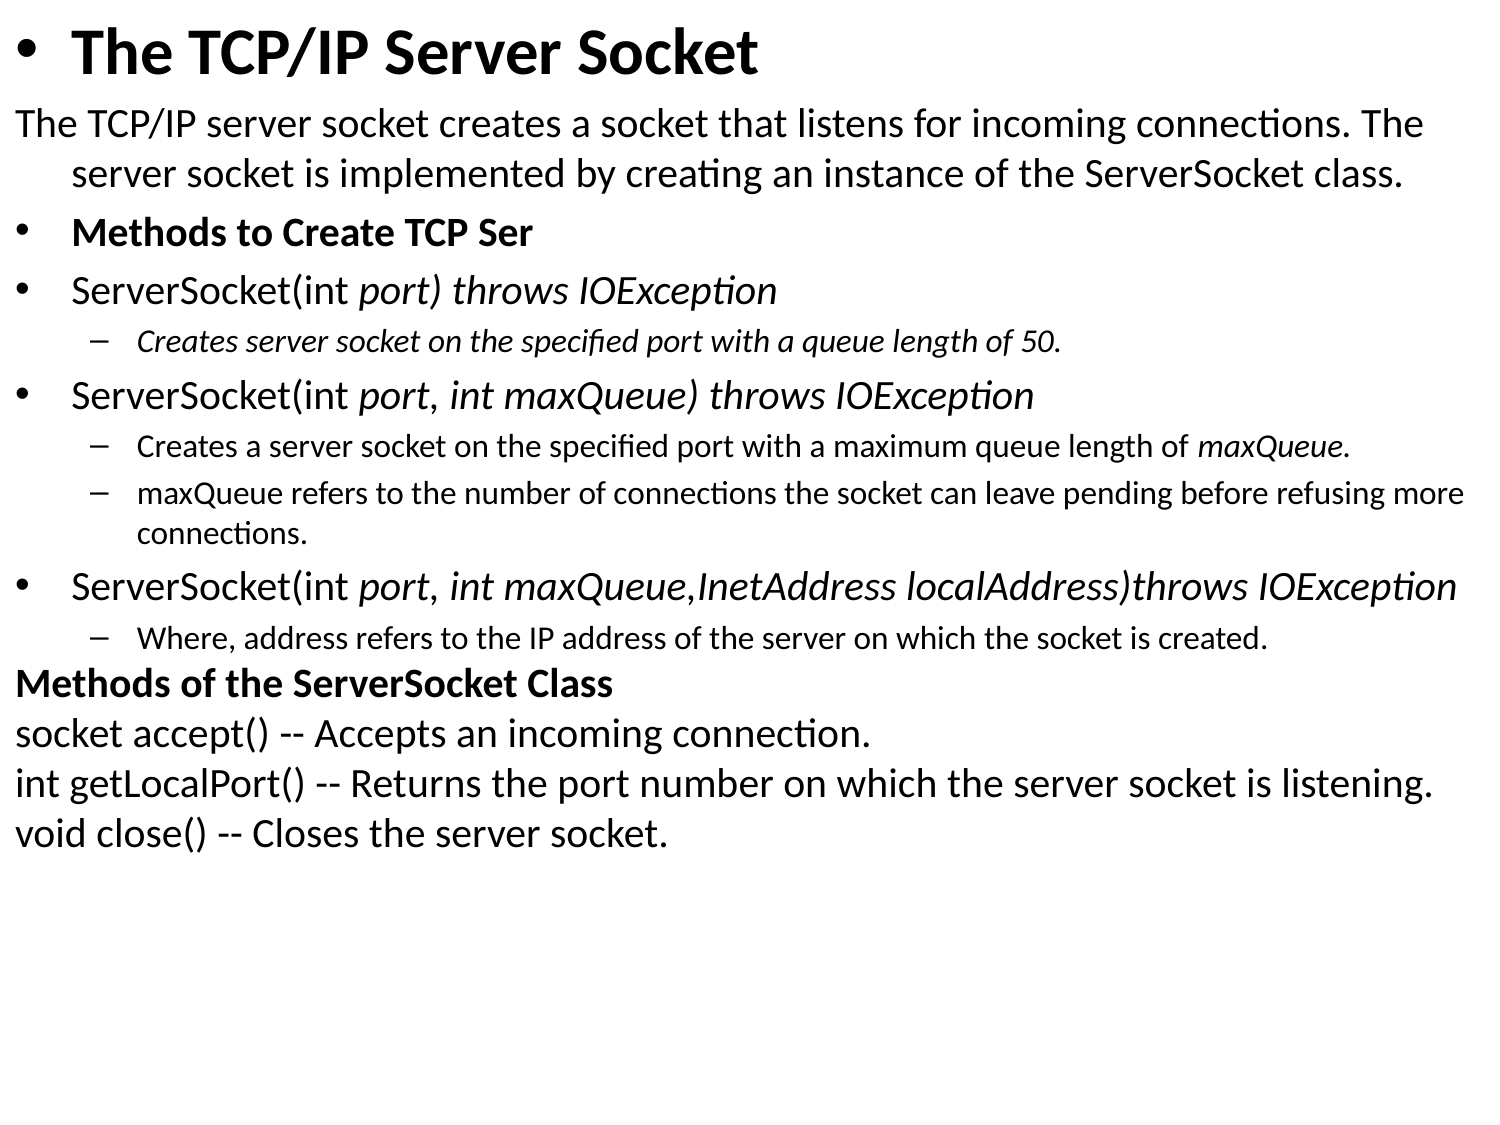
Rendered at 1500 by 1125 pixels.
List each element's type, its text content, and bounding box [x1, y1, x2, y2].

list The TCP/IP Server Socket The TCP/IP server socket creates a socket that listens for incoming connections. The server socket is implemented by creating an instance of the ServerSocket class. Methods to Create TCP Ser ServerSocket(int port) throws IOException Creates server socket on the specified port with a queue length of 50. ServerSocket(int port, int maxQueue) throws IOException Creates a server socket on the specified port with a maximum queue length of maxQueue. maxQueue refers to the number of connections the socket can leave pending before refusing more connections. ServerSocket(int port, int maxQueue,InetAddress localAddress)throws IOException Where, address refers to the IP address of the server on which the socket is created. Methods of the ServerSocket Class socket accept() -- Accepts an incoming connection. int getLocalPort() -- Returns the port number on which the server socket is listening. void close() -- Closes the server socket. [0, 0, 1500, 1125]
